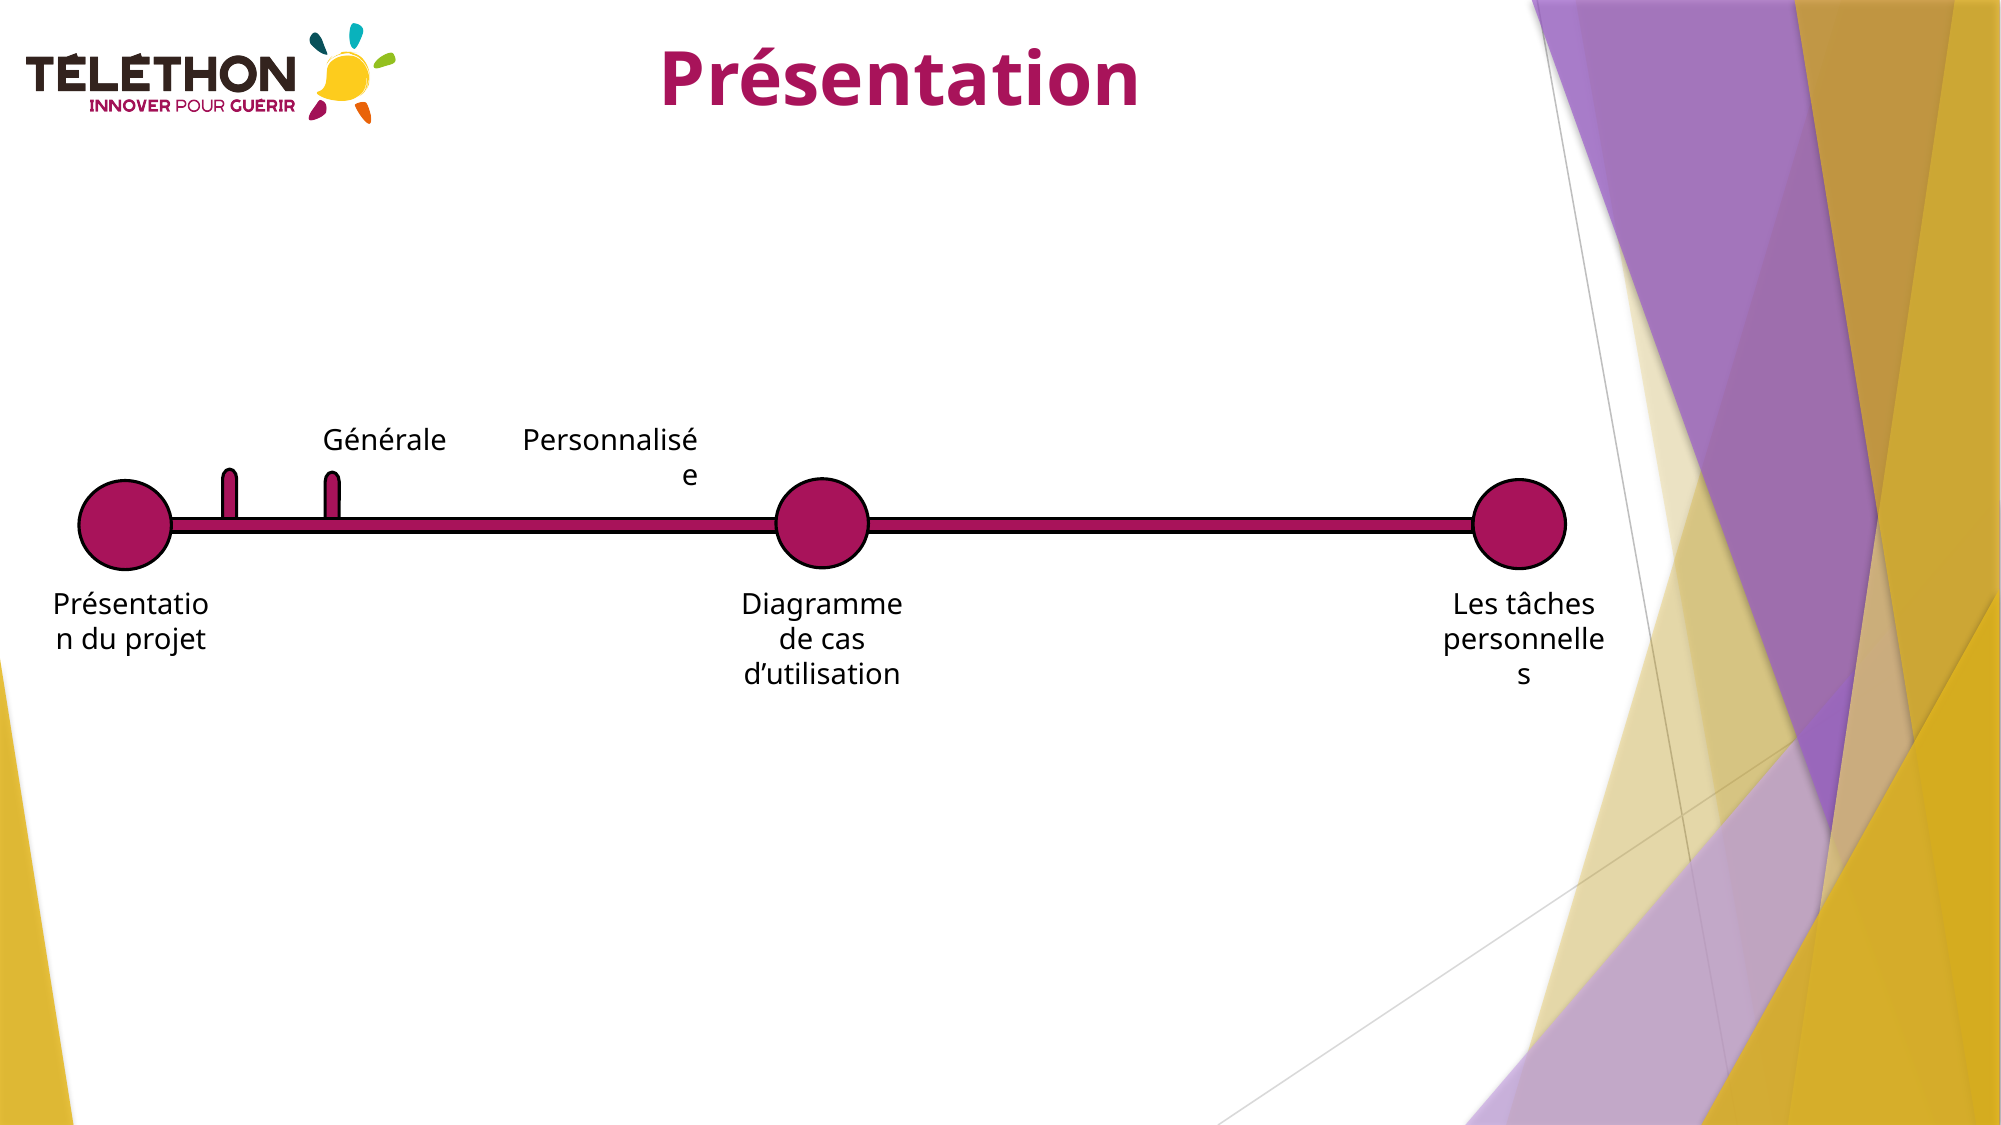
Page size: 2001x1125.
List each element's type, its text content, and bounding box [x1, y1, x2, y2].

text_box [1472, 478, 1568, 571]
text_box Présentation [562, 23, 1239, 129]
text_box [323, 470, 341, 517]
text_box [77, 478, 173, 572]
text_box Présentation du projet [32, 577, 230, 663]
text_box Générale [292, 413, 478, 464]
text_box [173, 517, 775, 534]
text_box [221, 467, 239, 517]
text_box Personnalisée [497, 414, 713, 499]
text_box [869, 517, 1474, 534]
picture [22, 22, 397, 124]
text_box [774, 477, 871, 570]
text_box Diagramme de cas d’utilisation [714, 577, 931, 698]
text_box Les tâches personnelles [1426, 577, 1622, 698]
